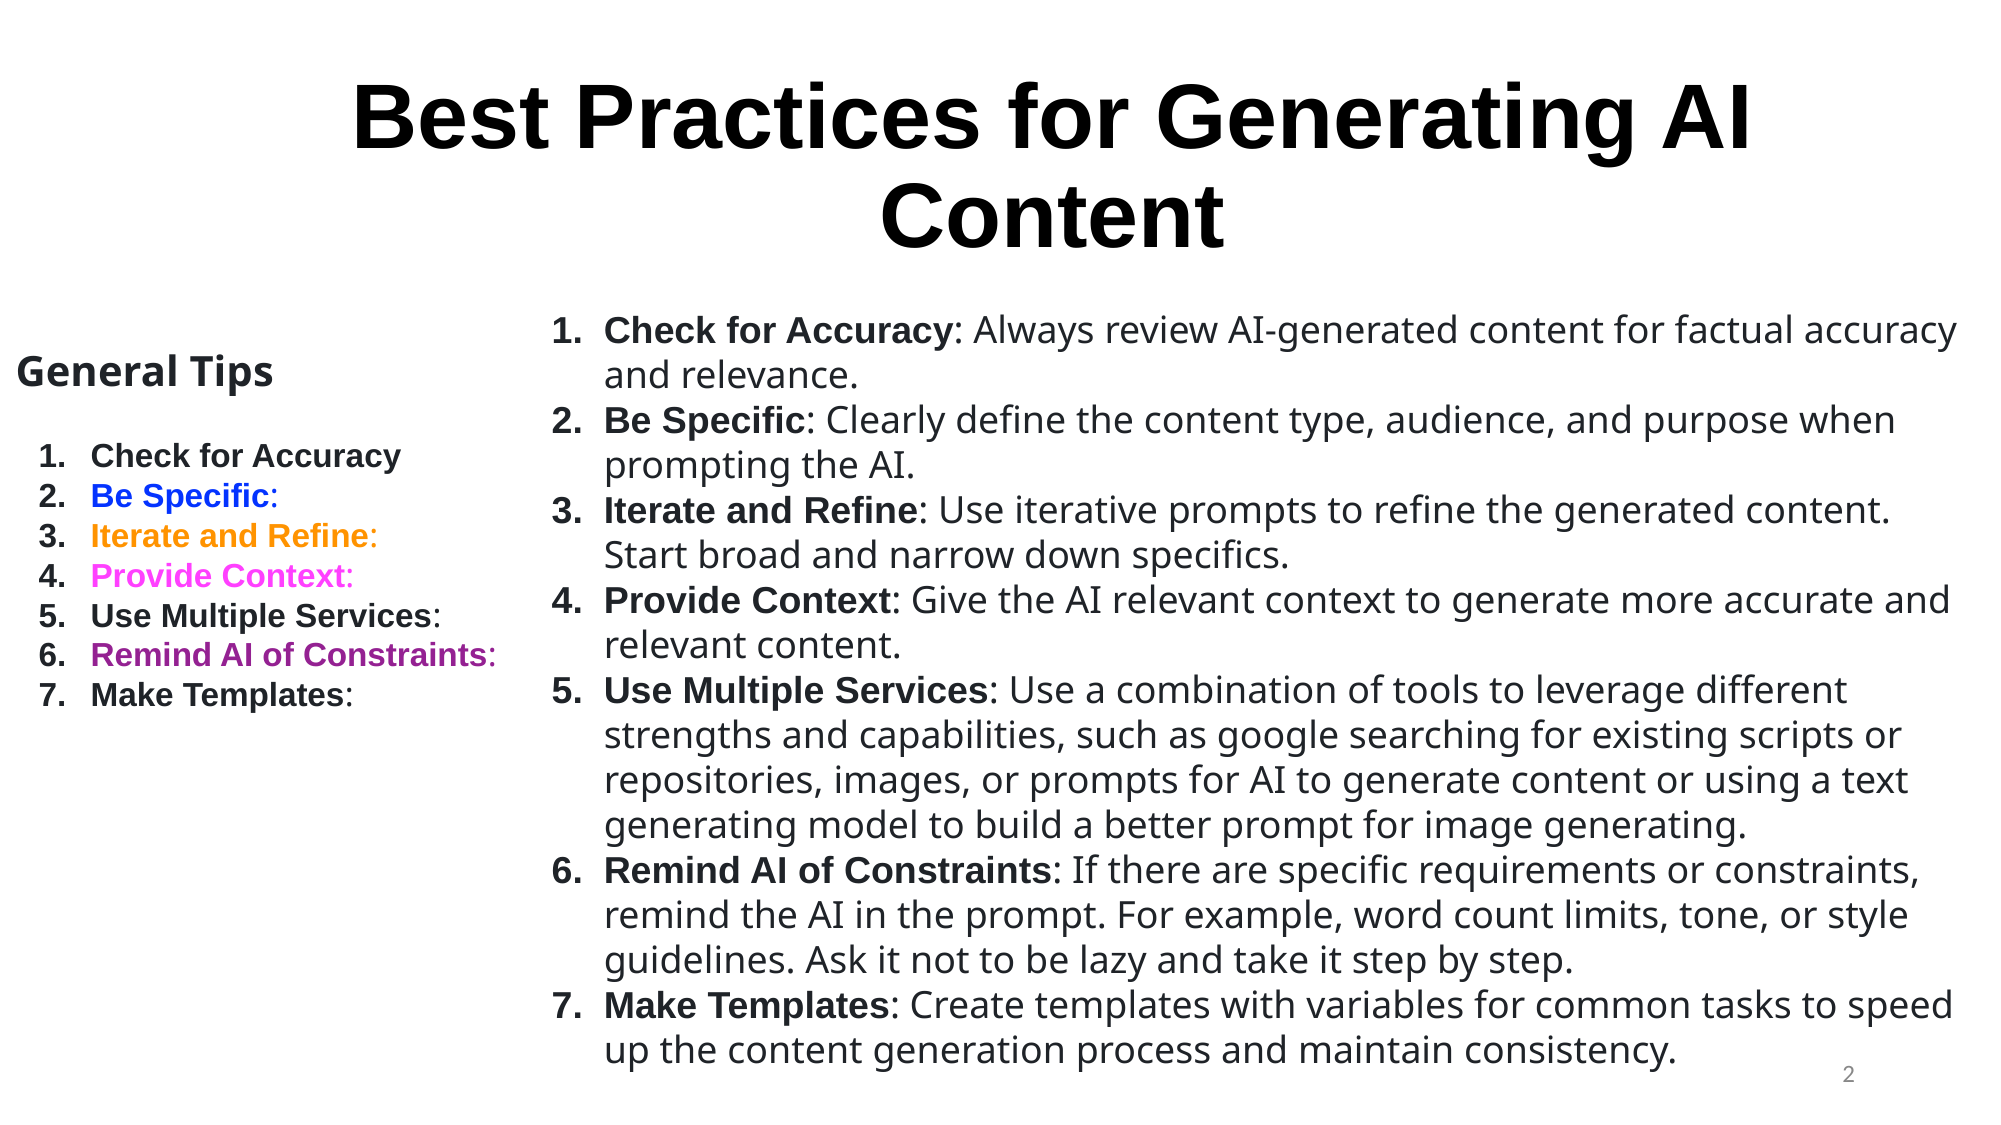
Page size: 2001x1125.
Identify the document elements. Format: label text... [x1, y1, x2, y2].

list Check for Accuracy: Always review AI-generated content for factual accuracy and relevance. Be Specific: Clearly define the content type, audience, and purpose when prompting the AI. Iterate and Refine: Use iterative prompts to refine the generated content. Start broad and narrow down specifics. Provide Context: Give the AI relevant context to generate more accurate and relevant content. Use Multiple Services: Use a combination of tools to leverage different strengths and capabilities, such as google searching for existing scripts or repositories, images, or prompts for AI to generate content or using a text generating model to build a better prompt for image generating. Remind AI of Constraints: If there are specific requirements or constraints, remind the AI in the prompt. For example, word count limits, tone, or style guidelines. Ask it not to be lazy and take it step by step. Make Templates: Create templates with variables for common tasks to speed up the content generation process and maintain consistency. [520, 297, 1974, 1125]
title Best Practices for Generating AI Content [242, 59, 1863, 278]
text_box General Tips Check for Accuracy Be Specific: Iterate and Refine: Provide Context: Use Multiple Services: Remind AI of Constraints: Make Templates: [8, 336, 558, 1051]
slide_number 2 [1832, 1051, 1863, 1094]
